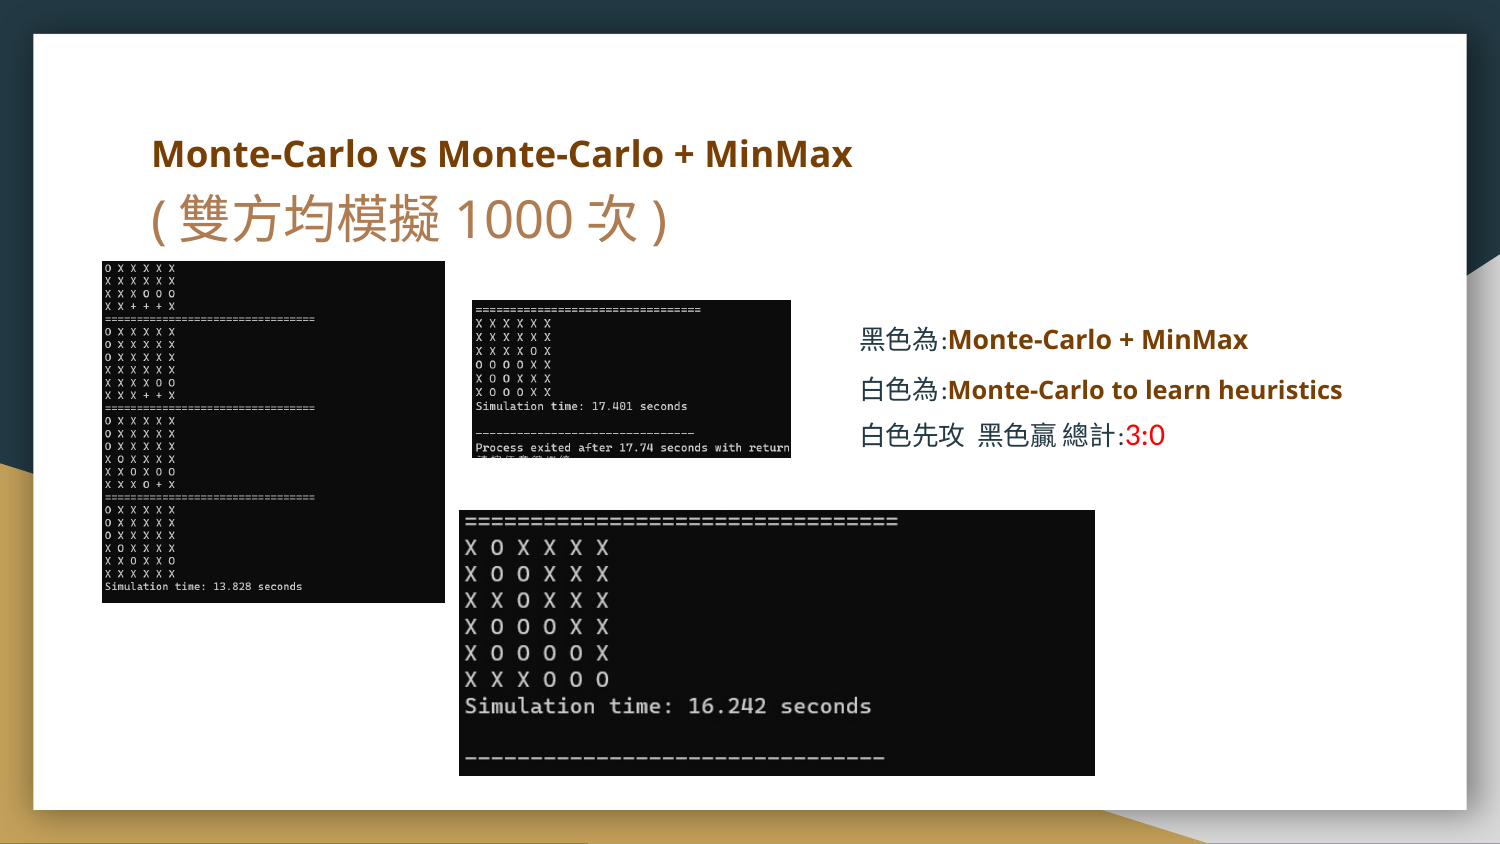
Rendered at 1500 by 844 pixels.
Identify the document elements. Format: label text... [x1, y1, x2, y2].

picture [102, 260, 445, 603]
title Monte-Carlo vs Monte-Carlo + MinMax (雙方均模擬1000次) [136, 112, 1368, 270]
list 黑色為:Monte-Carlo + MinMax 白色為:Monte-Carlo to learn heuristics 白色先攻 黑色贏 總計:3:0 [844, 300, 1368, 529]
picture [471, 300, 792, 458]
picture [458, 510, 1095, 776]
